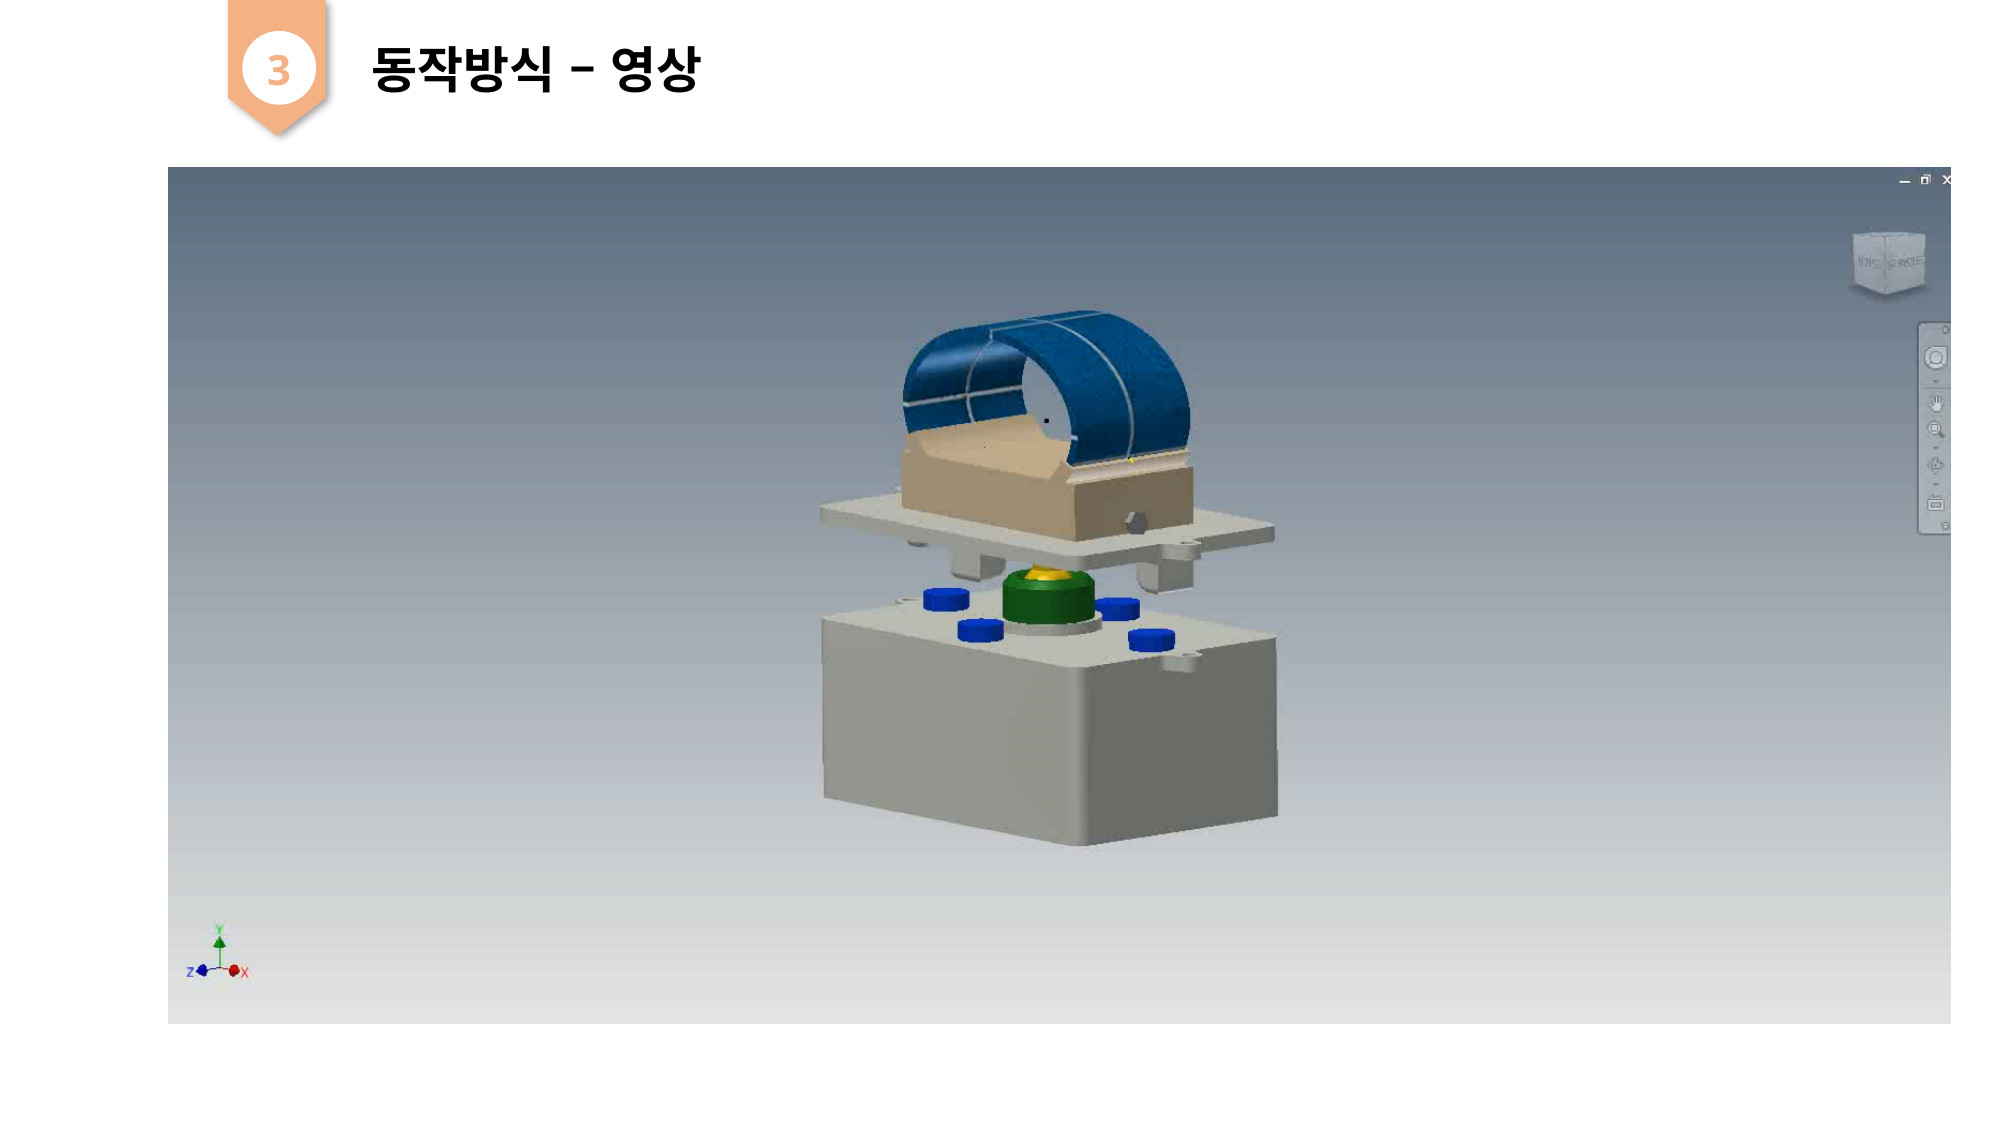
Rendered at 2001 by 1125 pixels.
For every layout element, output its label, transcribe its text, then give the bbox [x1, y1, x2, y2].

text_box [260, 101, 298, 106]
text_box [306, 40, 318, 95]
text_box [167, 166, 1952, 1025]
text_box 동작방식 – 영상 [356, 30, 718, 106]
text_box [227, 0, 327, 137]
text_box [258, 29, 300, 36]
text_box 3 [252, 36, 306, 101]
text_box [241, 41, 252, 95]
